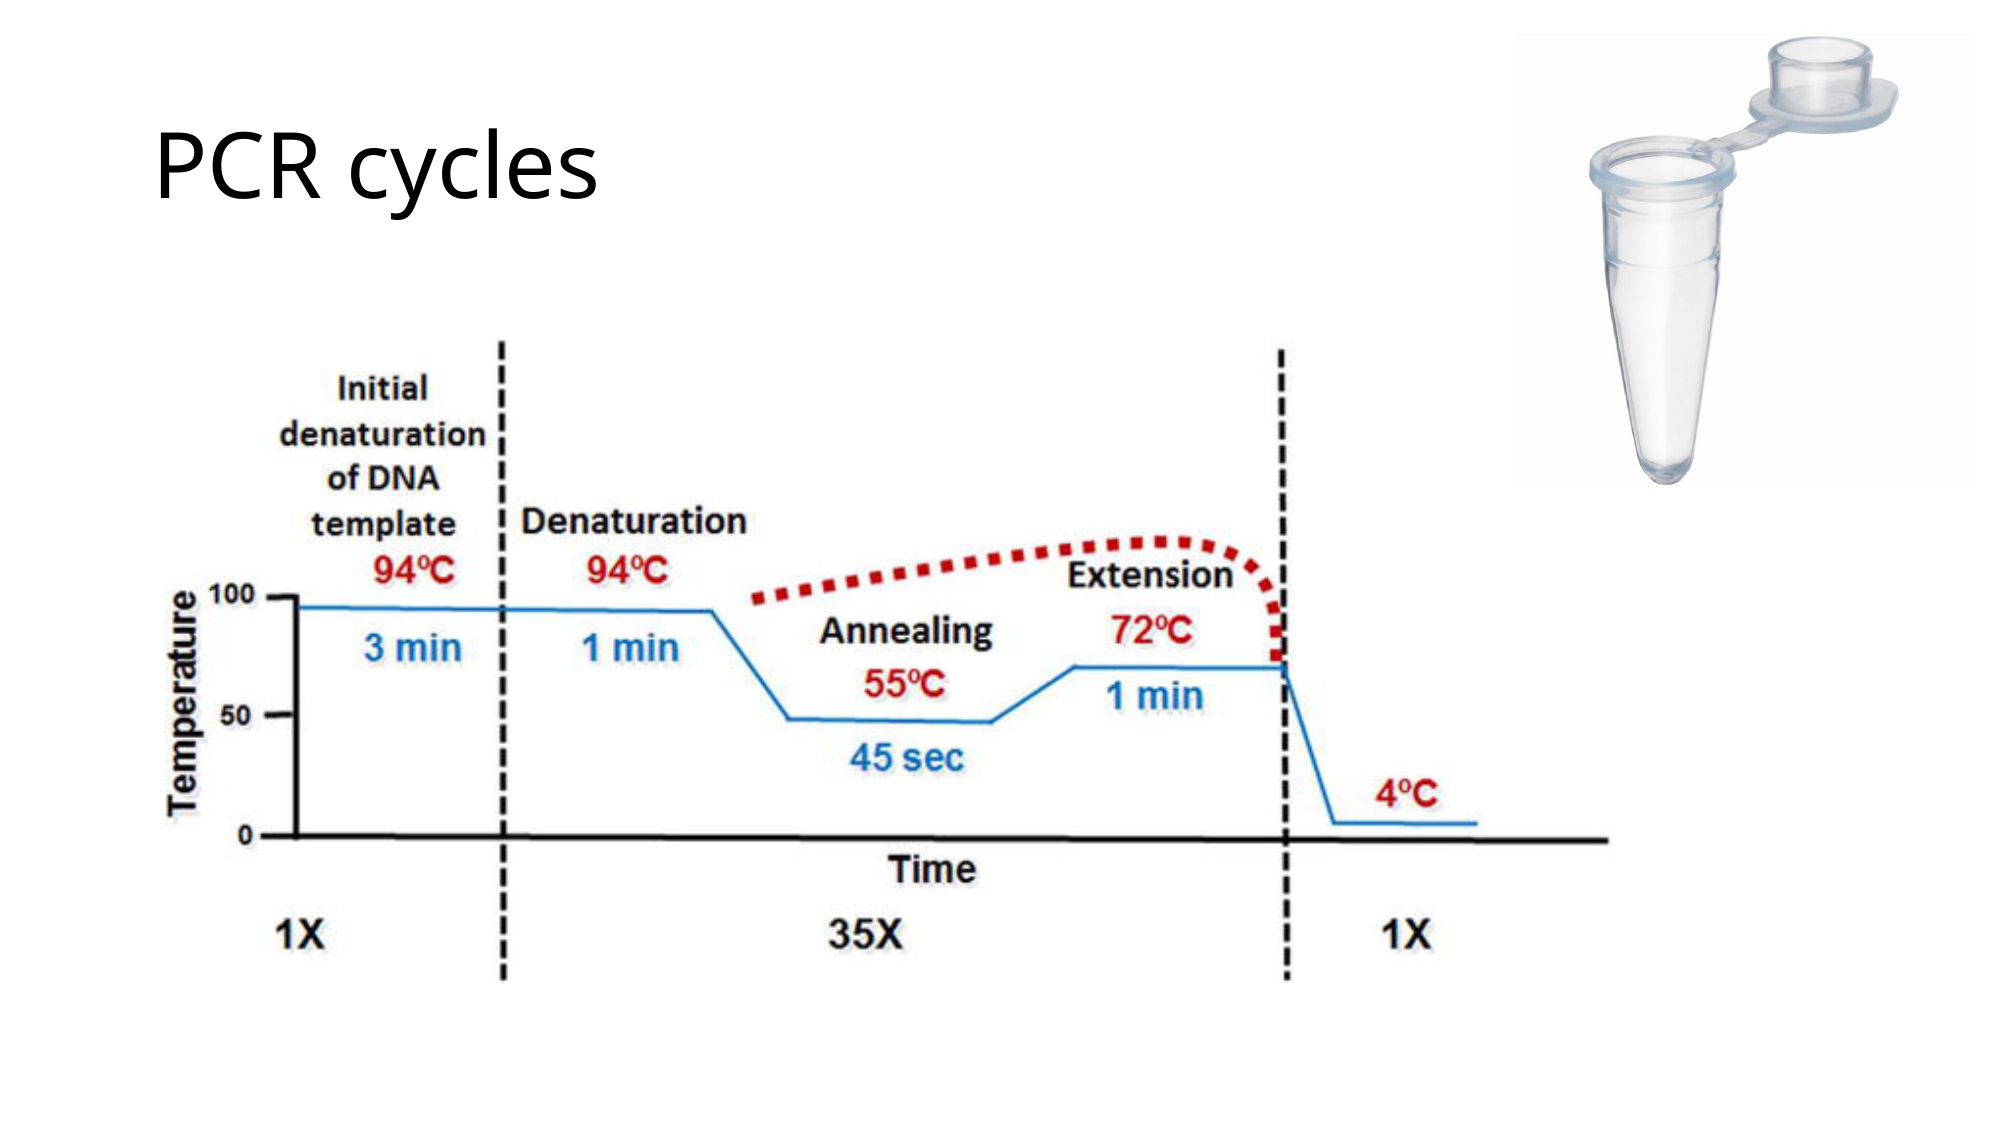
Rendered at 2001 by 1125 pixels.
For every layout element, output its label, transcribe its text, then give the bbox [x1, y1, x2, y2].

title PCR cycles [137, 59, 1509, 278]
picture [1509, 26, 1979, 495]
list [165, 340, 1612, 983]
